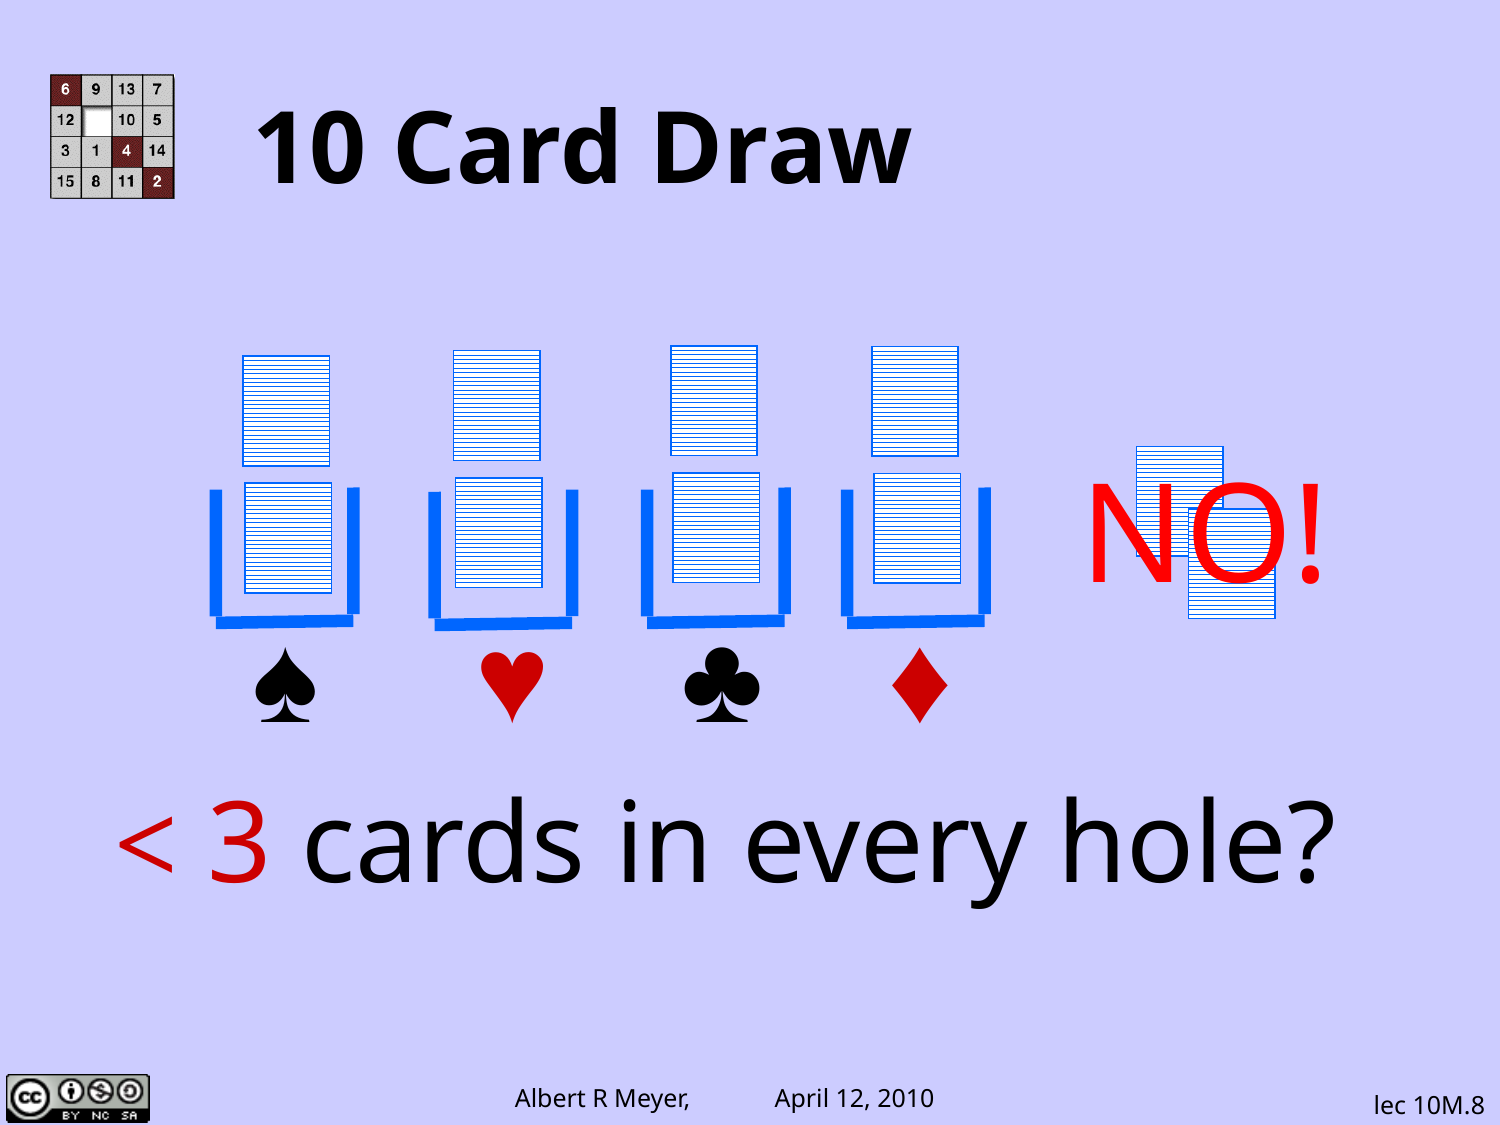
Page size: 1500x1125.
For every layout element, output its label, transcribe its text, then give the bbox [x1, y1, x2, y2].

slide_number lec 10M.8 [1249, 1082, 1500, 1125]
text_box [242, 345, 961, 594]
text_box NO! [1065, 437, 1345, 618]
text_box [1136, 446, 1276, 619]
picture [50, 74, 175, 199]
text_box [215, 487, 1029, 756]
text_box < 3 cards in every hole? [99, 762, 1400, 913]
title 10 Card Draw [237, 49, 1476, 238]
picture [6, 1074, 150, 1123]
